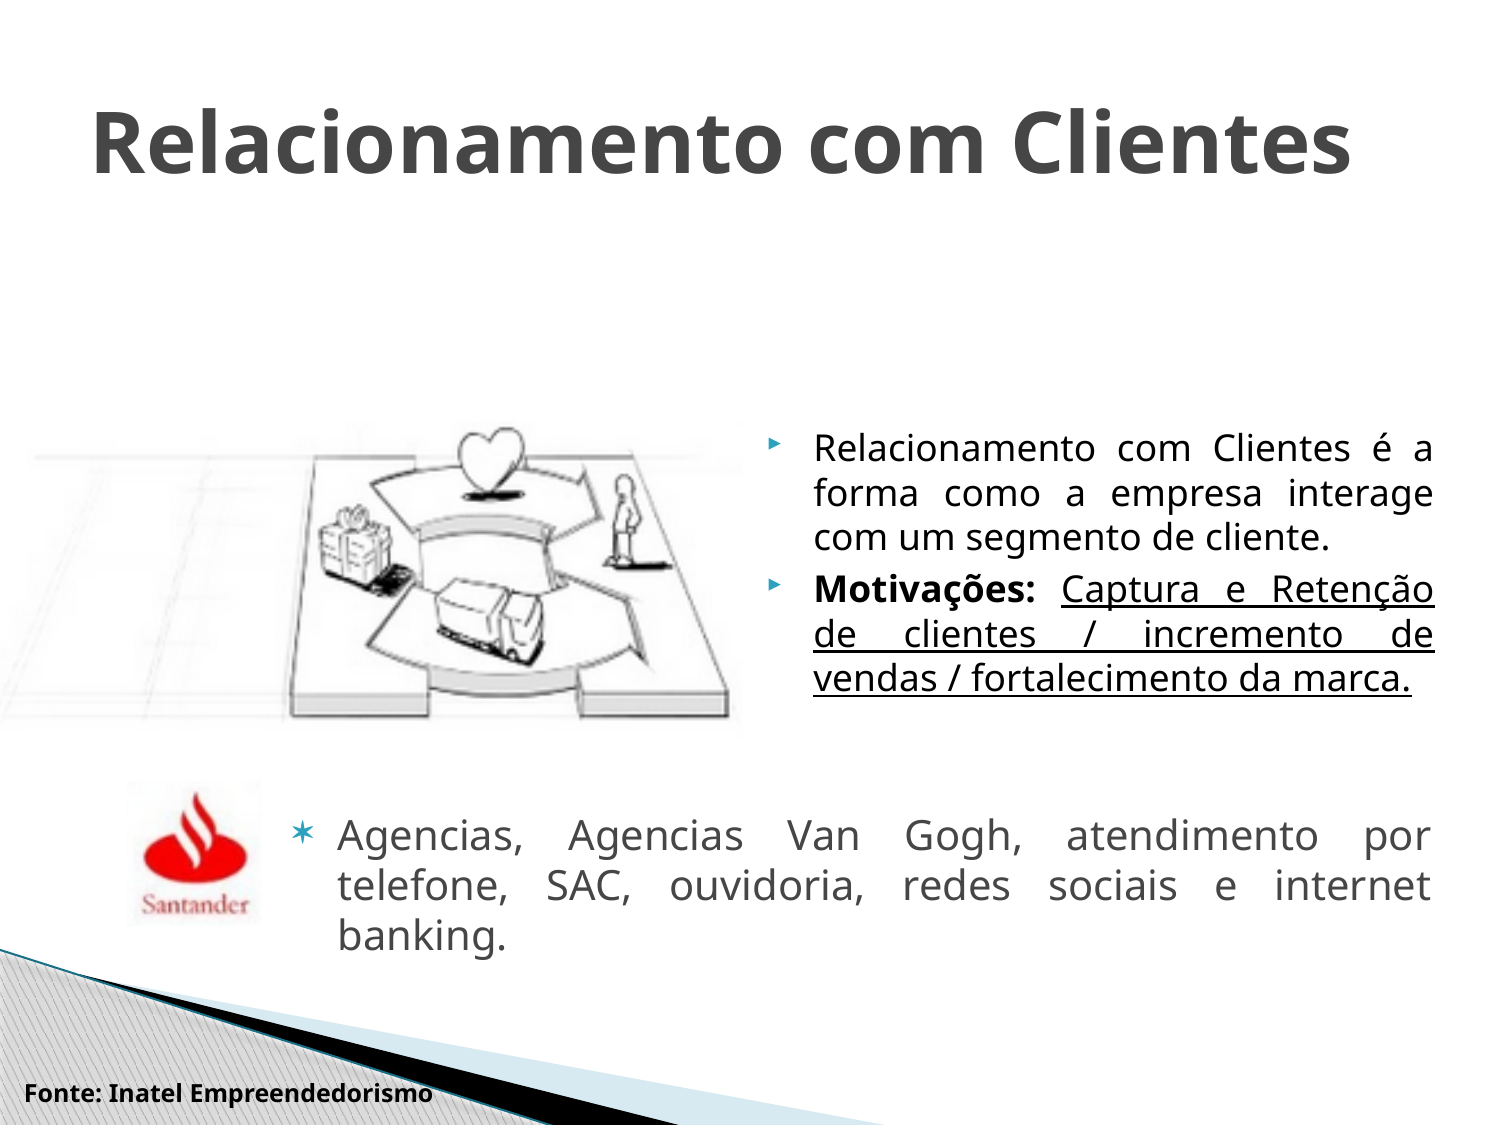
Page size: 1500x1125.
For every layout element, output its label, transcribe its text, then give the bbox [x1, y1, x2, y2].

text_box Agencias, Agencias Van Gogh, atendimento por telefone, SAC, ouvidoria, redes sociais e internet banking. [277, 801, 1447, 1097]
picture [0, 420, 743, 740]
picture [126, 781, 262, 926]
title Relacionamento com Clientes [75, 45, 1425, 233]
text_box Fonte: Inatel Empreendedorismo [9, 1070, 730, 1115]
list Relacionamento com Clientes é a forma como a empresa interage com um segmento de cliente. Motivações: Captura e Retenção de clientes / incremento de vendas / fortalecimento da marca. [740, 417, 1450, 760]
